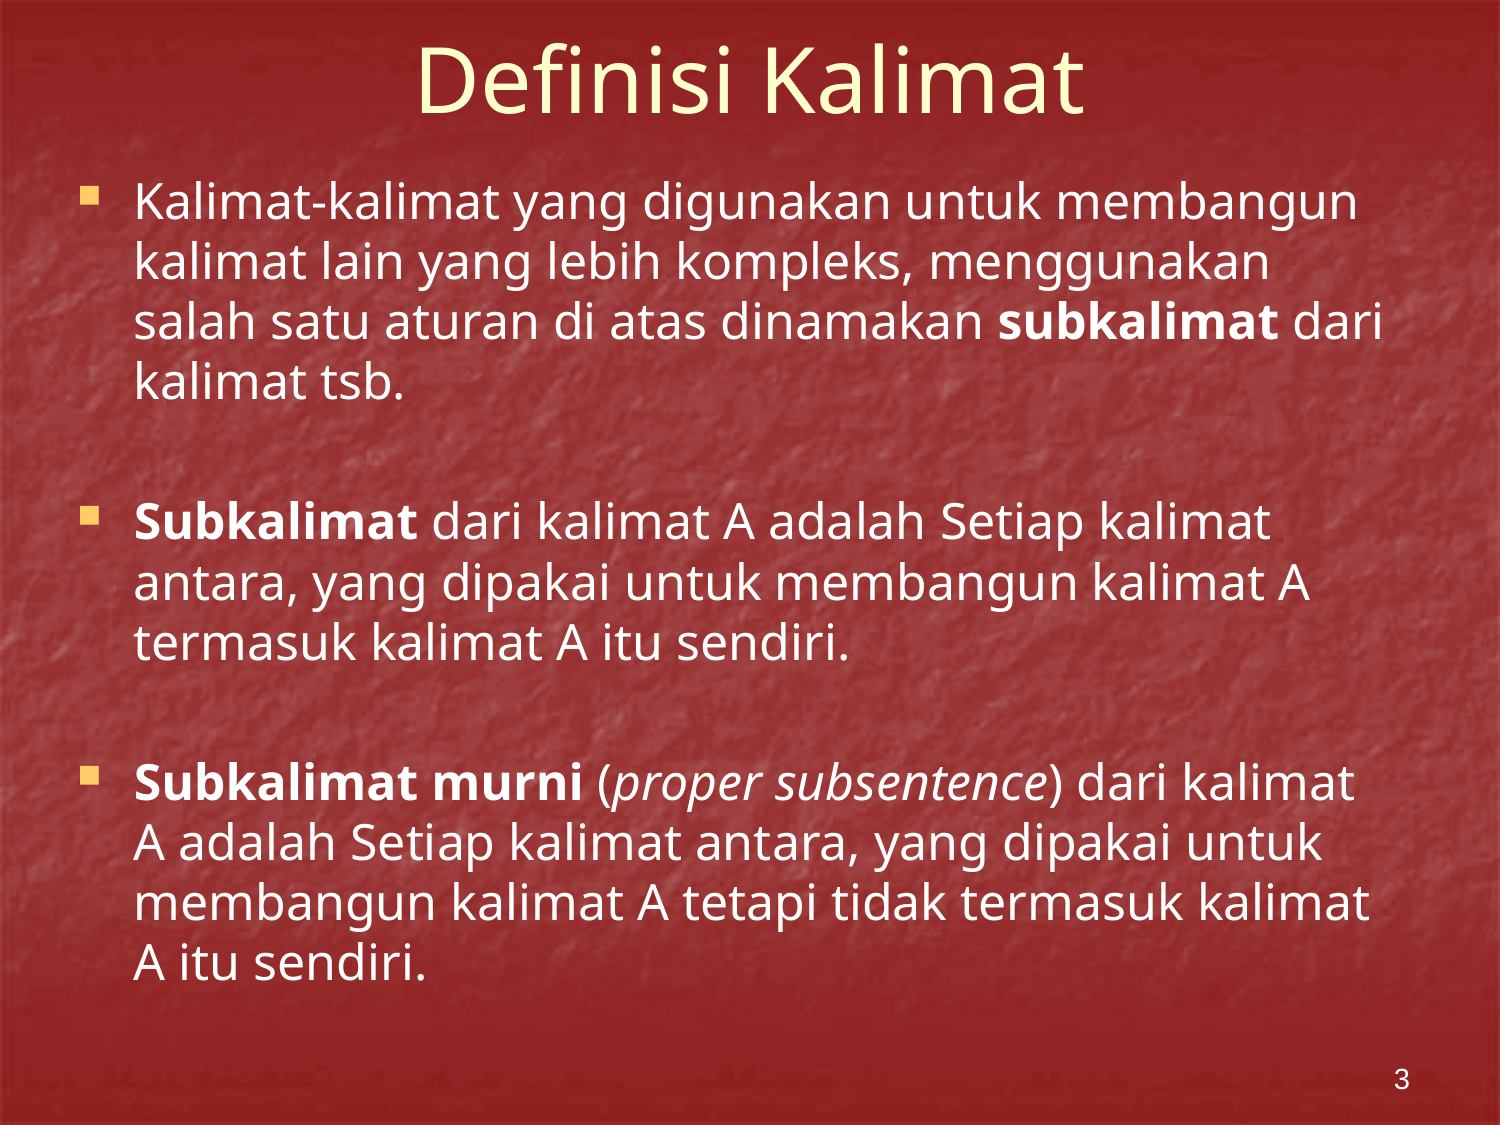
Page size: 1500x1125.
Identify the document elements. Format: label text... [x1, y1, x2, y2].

title Definisi Kalimat [74, 0, 1426, 158]
list Kalimat-kalimat yang digunakan untuk membangun kalimat lain yang lebih kompleks, menggunakan salah satu aturan di atas dinamakan subkalimat dari kalimat tsb. Subkalimat dari kalimat A adalah Setiap kalimat antara, yang dipakai untuk membangun kalimat A termasuk kalimat A itu sendiri. Subkalimat murni (proper subsentence) dari kalimat A adalah Setiap kalimat antara, yang dipakai untuk membangun kalimat A tetapi tidak termasuk kalimat A itu sendiri. [62, 162, 1413, 988]
slide_number 3 [1074, 1024, 1426, 1103]
